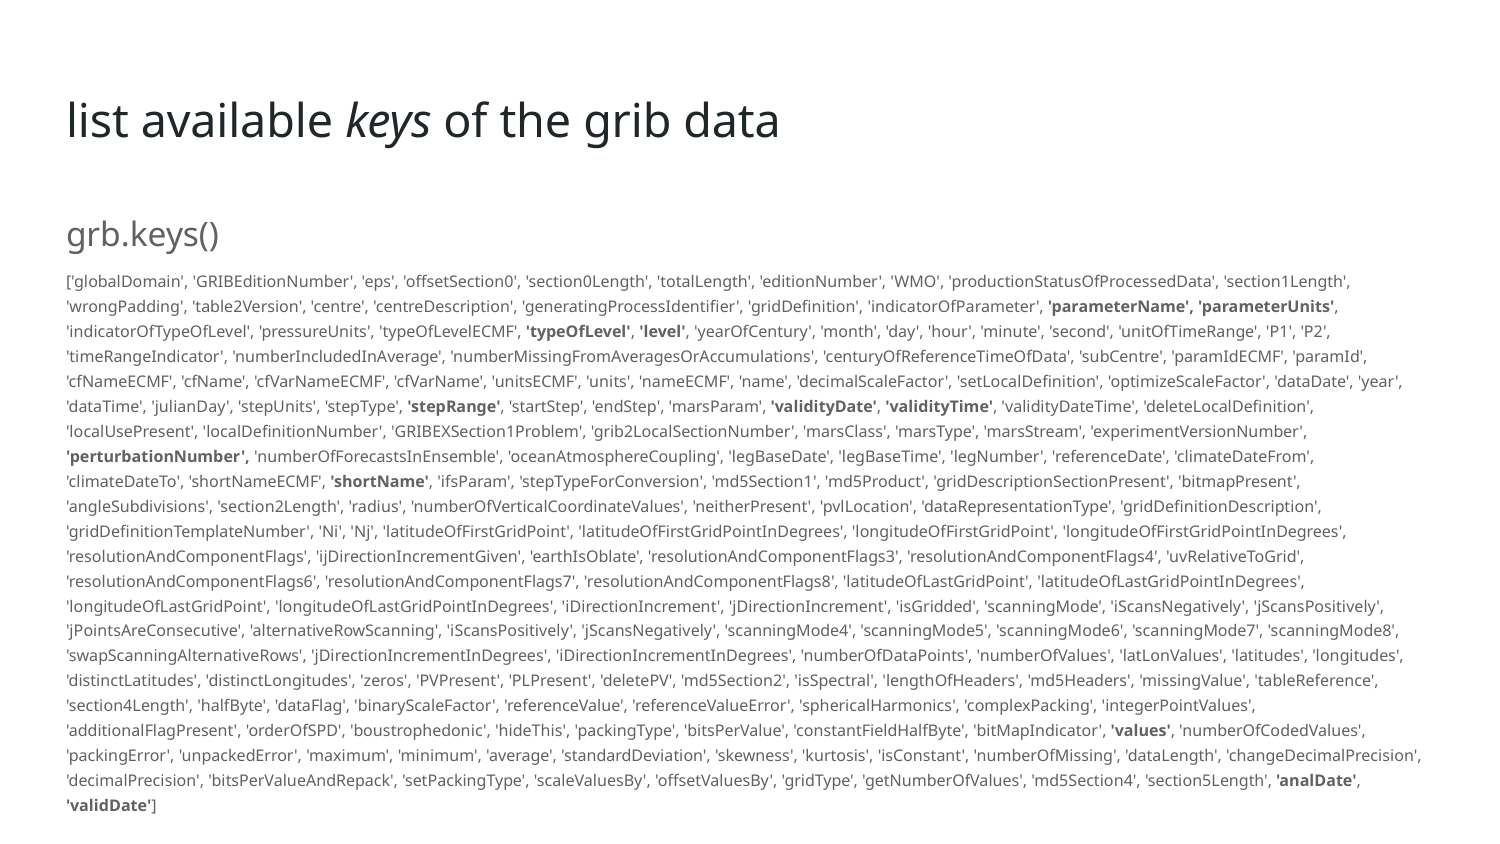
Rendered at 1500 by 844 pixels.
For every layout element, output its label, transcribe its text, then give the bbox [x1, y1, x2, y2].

title list available keys of the grib data [51, 72, 1449, 167]
list grb.keys() ['globalDomain', 'GRIBEditionNumber', 'eps', 'offsetSection0', 'section0Length', 'totalLength', 'editionNumber', 'WMO', 'productionStatusOfProcessedData', 'section1Length', 'wrongPadding', 'table2Version', 'centre', 'centreDescription', 'generatingProcessIdentifier', 'gridDefinition', 'indicatorOfParameter', 'parameterName', 'parameterUnits', 'indicatorOfTypeOfLevel', 'pressureUnits', 'typeOfLevelECMF', 'typeOfLevel', 'level', 'yearOfCentury', 'month', 'day', 'hour', 'minute', 'second', 'unitOfTimeRange', 'P1', 'P2', 'timeRangeIndicator', 'numberIncludedInAverage', 'numberMissingFromAveragesOrAccumulations', 'centuryOfReferenceTimeOfData', 'subCentre', 'paramIdECMF', 'paramId', 'cfNameECMF', 'cfName', 'cfVarNameECMF', 'cfVarName', 'unitsECMF', 'units', 'nameECMF', 'name', 'decimalScaleFactor', 'setLocalDefinition', 'optimizeScaleFactor', 'dataDate', 'year', 'dataTime', 'julianDay', 'stepUnits', 'stepType', 'stepRange', 'startStep', 'endStep', 'marsParam', 'validityDate', 'validityTime', 'validityDateTime', 'deleteLocalDefinition', 'localUsePresent', 'localDefinitionNumber', 'GRIBEXSection1Problem', 'grib2LocalSectionNumber', 'marsClass', 'marsType', 'marsStream', 'experimentVersionNumber', 'perturbationNumber', 'numberOfForecastsInEnsemble', 'oceanAtmosphereCoupling', 'legBaseDate', 'legBaseTime', 'legNumber', 'referenceDate', 'climateDateFrom', 'climateDateTo', 'shortNameECMF', 'shortName', 'ifsParam', 'stepTypeForConversion', 'md5Section1', 'md5Product', 'gridDescriptionSectionPresent', 'bitmapPresent', 'angleSubdivisions', 'section2Length', 'radius', 'numberOfVerticalCoordinateValues', 'neitherPresent', 'pvlLocation', 'dataRepresentationType', 'gridDefinitionDescription', 'gridDefinitionTemplateNumber', 'Ni', 'Nj', 'latitudeOfFirstGridPoint', 'latitudeOfFirstGridPointInDegrees', 'longitudeOfFirstGridPoint', 'longitudeOfFirstGridPointInDegrees', 'resolutionAndComponentFlags', 'ijDirectionIncrementGiven', 'earthIsOblate', 'resolutionAndComponentFlags3', 'resolutionAndComponentFlags4', 'uvRelativeToGrid', 'resolutionAndComponentFlags6', 'resolutionAndComponentFlags7', 'resolutionAndComponentFlags8', 'latitudeOfLastGridPoint', 'latitudeOfLastGridPointInDegrees', 'longitudeOfLastGridPoint', 'longitudeOfLastGridPointInDegrees', 'iDirectionIncrement', 'jDirectionIncrement', 'isGridded', 'scanningMode', 'iScansNegatively', 'jScansPositively', 'jPointsAreConsecutive', 'alternativeRowScanning', 'iScansPositively', 'jScansNegatively', 'scanningMode4', 'scanningMode5', 'scanningMode6', 'scanningMode7', 'scanningMode8', 'swapScanningAlternativeRows', 'jDirectionIncrementInDegrees', 'iDirectionIncrementInDegrees', 'numberOfDataPoints', 'numberOfValues', 'latLonValues', 'latitudes', 'longitudes', 'distinctLatitudes', 'distinctLongitudes', 'zeros', 'PVPresent', 'PLPresent', 'deletePV', 'md5Section2', 'isSpectral', 'lengthOfHeaders', 'md5Headers', 'missingValue', 'tableReference', 'section4Length', 'halfByte', 'dataFlag', 'binaryScaleFactor', 'referenceValue', 'referenceValueError', 'sphericalHarmonics', 'complexPacking', 'integerPointValues', 'additionalFlagPresent', 'orderOfSPD', 'boustrophedonic', 'hideThis', 'packingType', 'bitsPerValue', 'constantFieldHalfByte', 'bitMapIndicator', 'values', 'numberOfCodedValues', 'packingError', 'unpackedError', 'maximum', 'minimum', 'average', 'standardDeviation', 'skewness', 'kurtosis', 'isConstant', 'numberOfMissing', 'dataLength', 'changeDecimalPrecision', 'decimalPrecision', 'bitsPerValueAndRepack', 'setPackingType', 'scaleValuesBy', 'offsetValuesBy', 'gridType', 'getNumberOfValues', 'md5Section4', 'section5Length', 'analDate', 'validDate'] [51, 189, 1449, 844]
